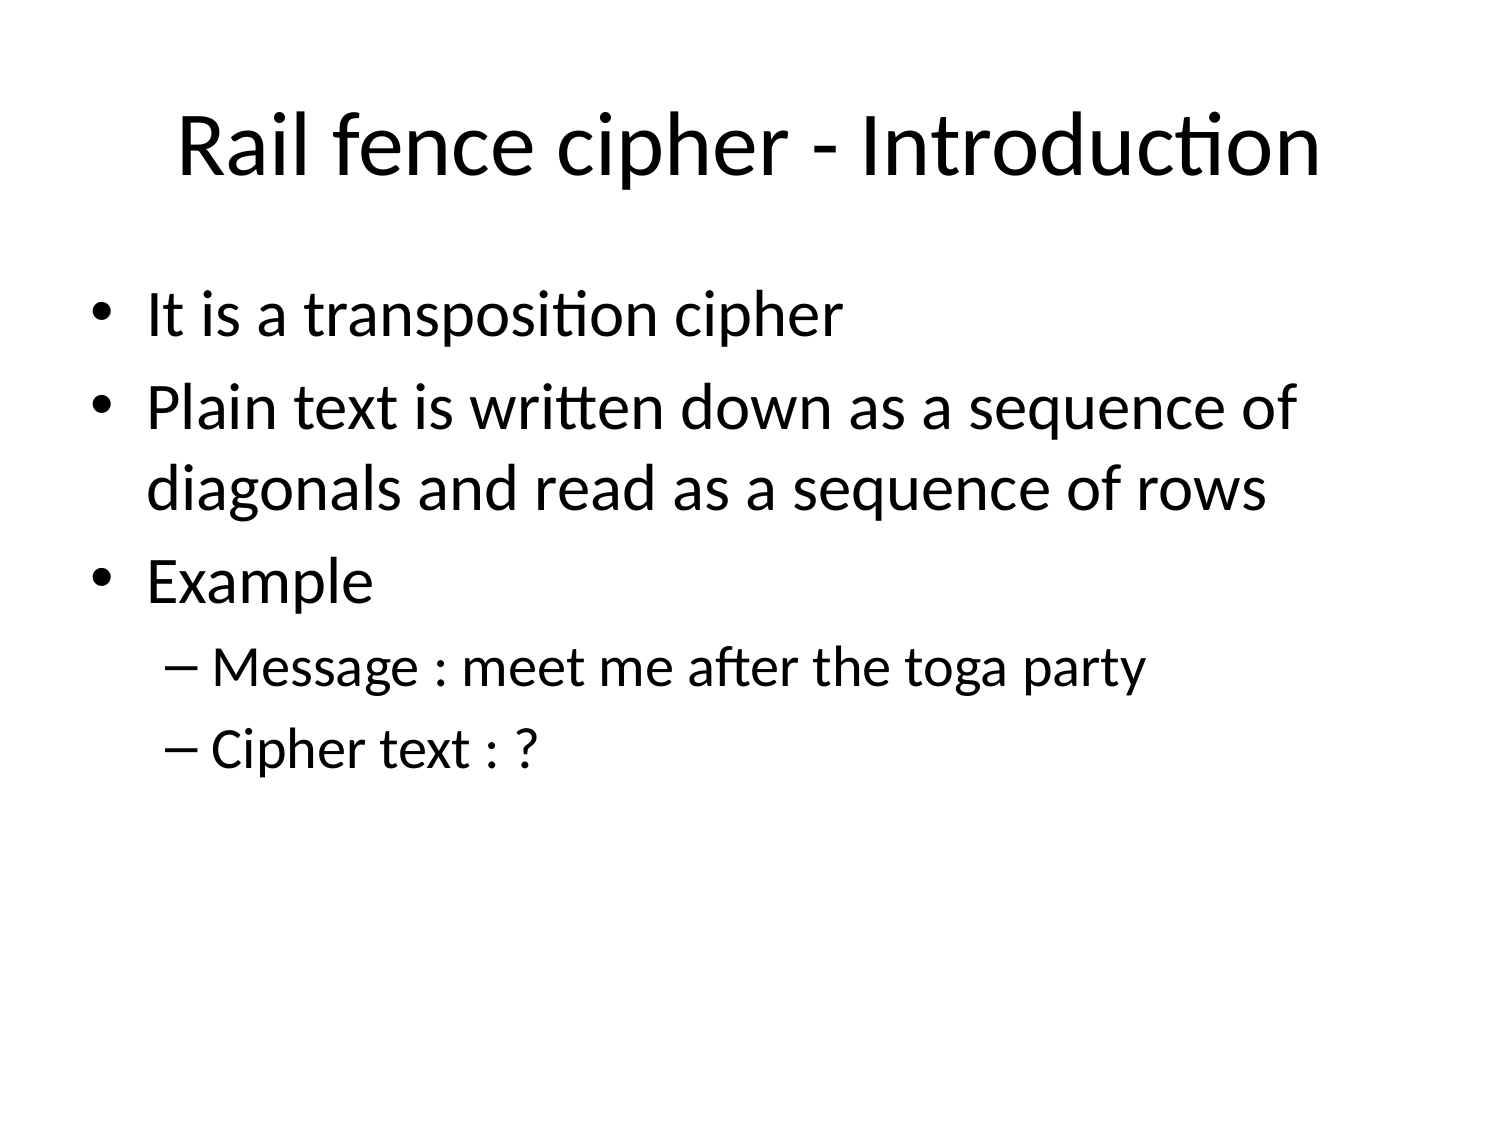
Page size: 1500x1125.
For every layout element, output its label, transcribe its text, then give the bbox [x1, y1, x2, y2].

list It is a transposition cipher Plain text is written down as a sequence of diagonals and read as a sequence of rows Example Message : meet me after the toga party Cipher text : ? [75, 262, 1425, 1005]
title Rail fence cipher - Introduction [75, 45, 1425, 233]
